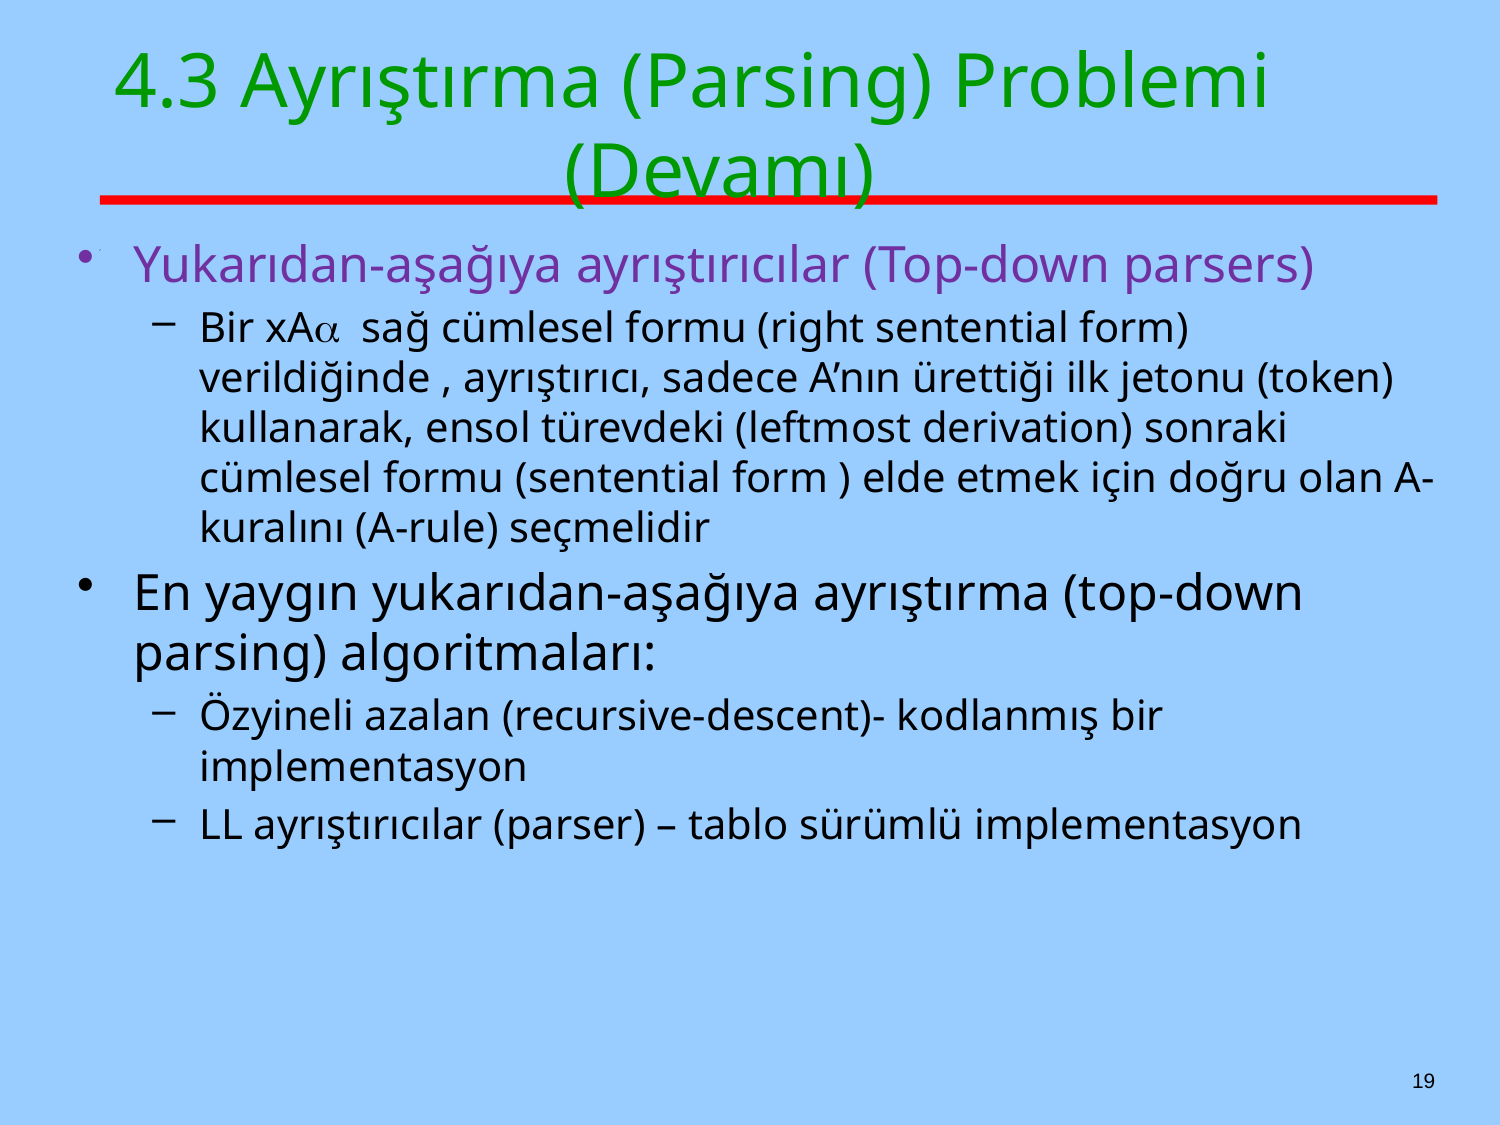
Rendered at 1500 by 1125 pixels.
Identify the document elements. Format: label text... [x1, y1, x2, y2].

slide_number 19 [1137, 1024, 1451, 1101]
list Yukarıdan-aşağıya ayrıştırıcılar (Top-down parsers) Bir xA sağ cümlesel formu (right sentential form) verildiğinde , ayrıştırıcı, sadece A’nın ürettiği ilk jetonu (token) kullanarak, ensol türevdeki (leftmost derivation) sonraki cümlesel formu (sentential form ) elde etmek için doğru olan A-kuralını (A-rule) seçmelidir En yaygın yukarıdan-aşağıya ayrıştırma (top-down parsing) algoritmaları: Özyineli azalan (recursive-descent)- kodlanmış bir implementasyon LL ayrıştırıcılar (parser) – tablo sürümlü implementasyon [62, 224, 1463, 1051]
title 4.3 Ayrıştırma (Parsing) Problemi (Devamı) [99, 24, 1438, 224]
